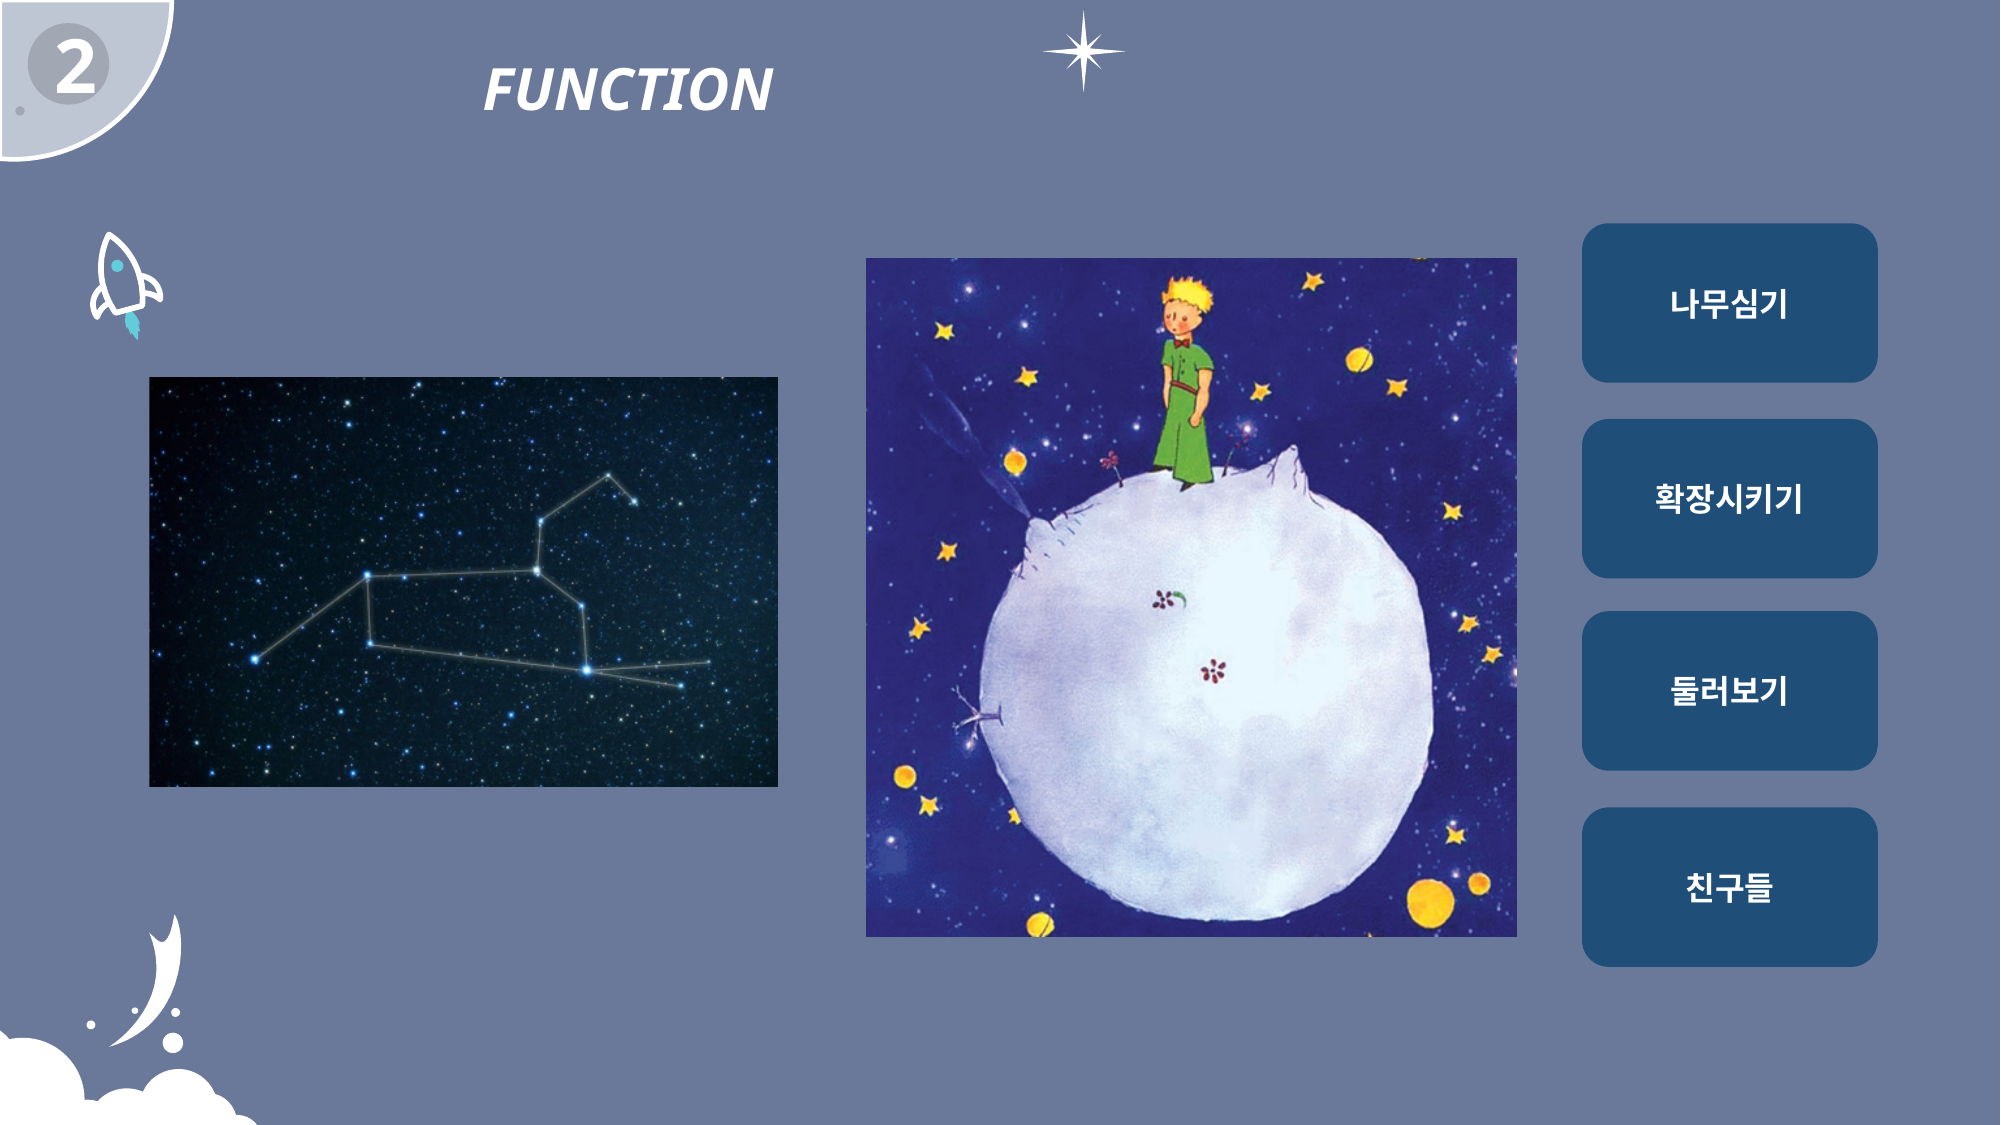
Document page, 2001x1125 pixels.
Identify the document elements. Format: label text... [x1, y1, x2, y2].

text_box [1042, 9, 1126, 93]
picture [149, 377, 778, 787]
text_box 친구들 [1580, 806, 1879, 968]
text_box FUNCTION [232, 10, 1024, 130]
text_box 나무심기 [1580, 222, 1879, 384]
picture [866, 258, 1517, 937]
text_box 확장시키기 [1580, 417, 1879, 580]
text_box 둘러보기 [1580, 610, 1879, 772]
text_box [0, 910, 258, 1125]
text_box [88, 232, 157, 338]
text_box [0, 0, 172, 160]
